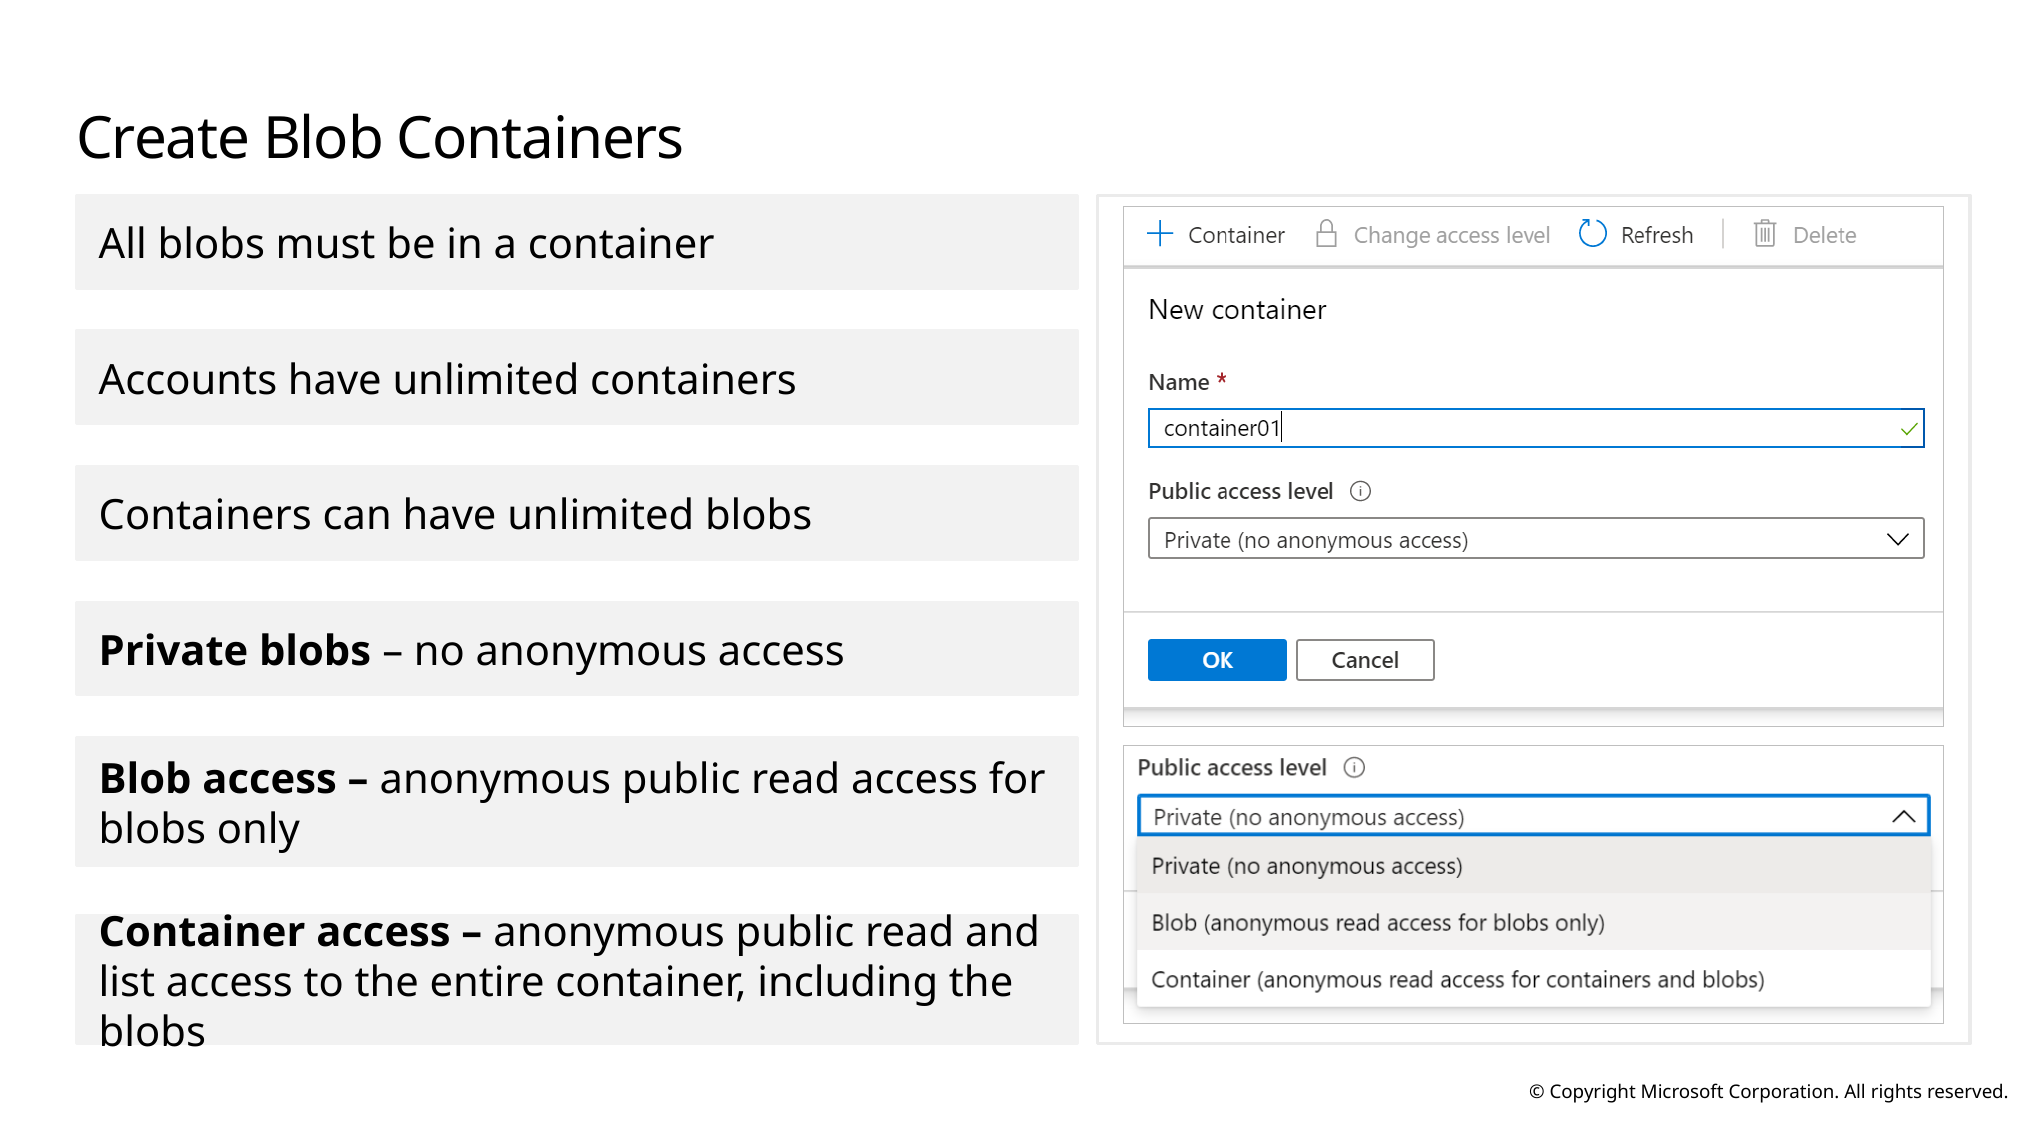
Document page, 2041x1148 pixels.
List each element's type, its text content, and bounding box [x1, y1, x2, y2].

picture [1123, 206, 1945, 727]
title Create Blob Containers [76, 103, 1969, 172]
text_box Accounts have unlimited containers [76, 331, 1078, 424]
text_box [1097, 195, 1971, 1044]
text_box All blobs must be in a container [76, 195, 1078, 289]
text_box Blob access – anonymous public read access for blobs only [76, 737, 1078, 866]
text_box Containers can have unlimited blobs [76, 466, 1078, 560]
text_box Container access – anonymous public read and list access to the entire container, including the blobs [76, 916, 1078, 1044]
picture [1123, 745, 1945, 1025]
text_box Private blobs – no anonymous access [76, 602, 1078, 695]
